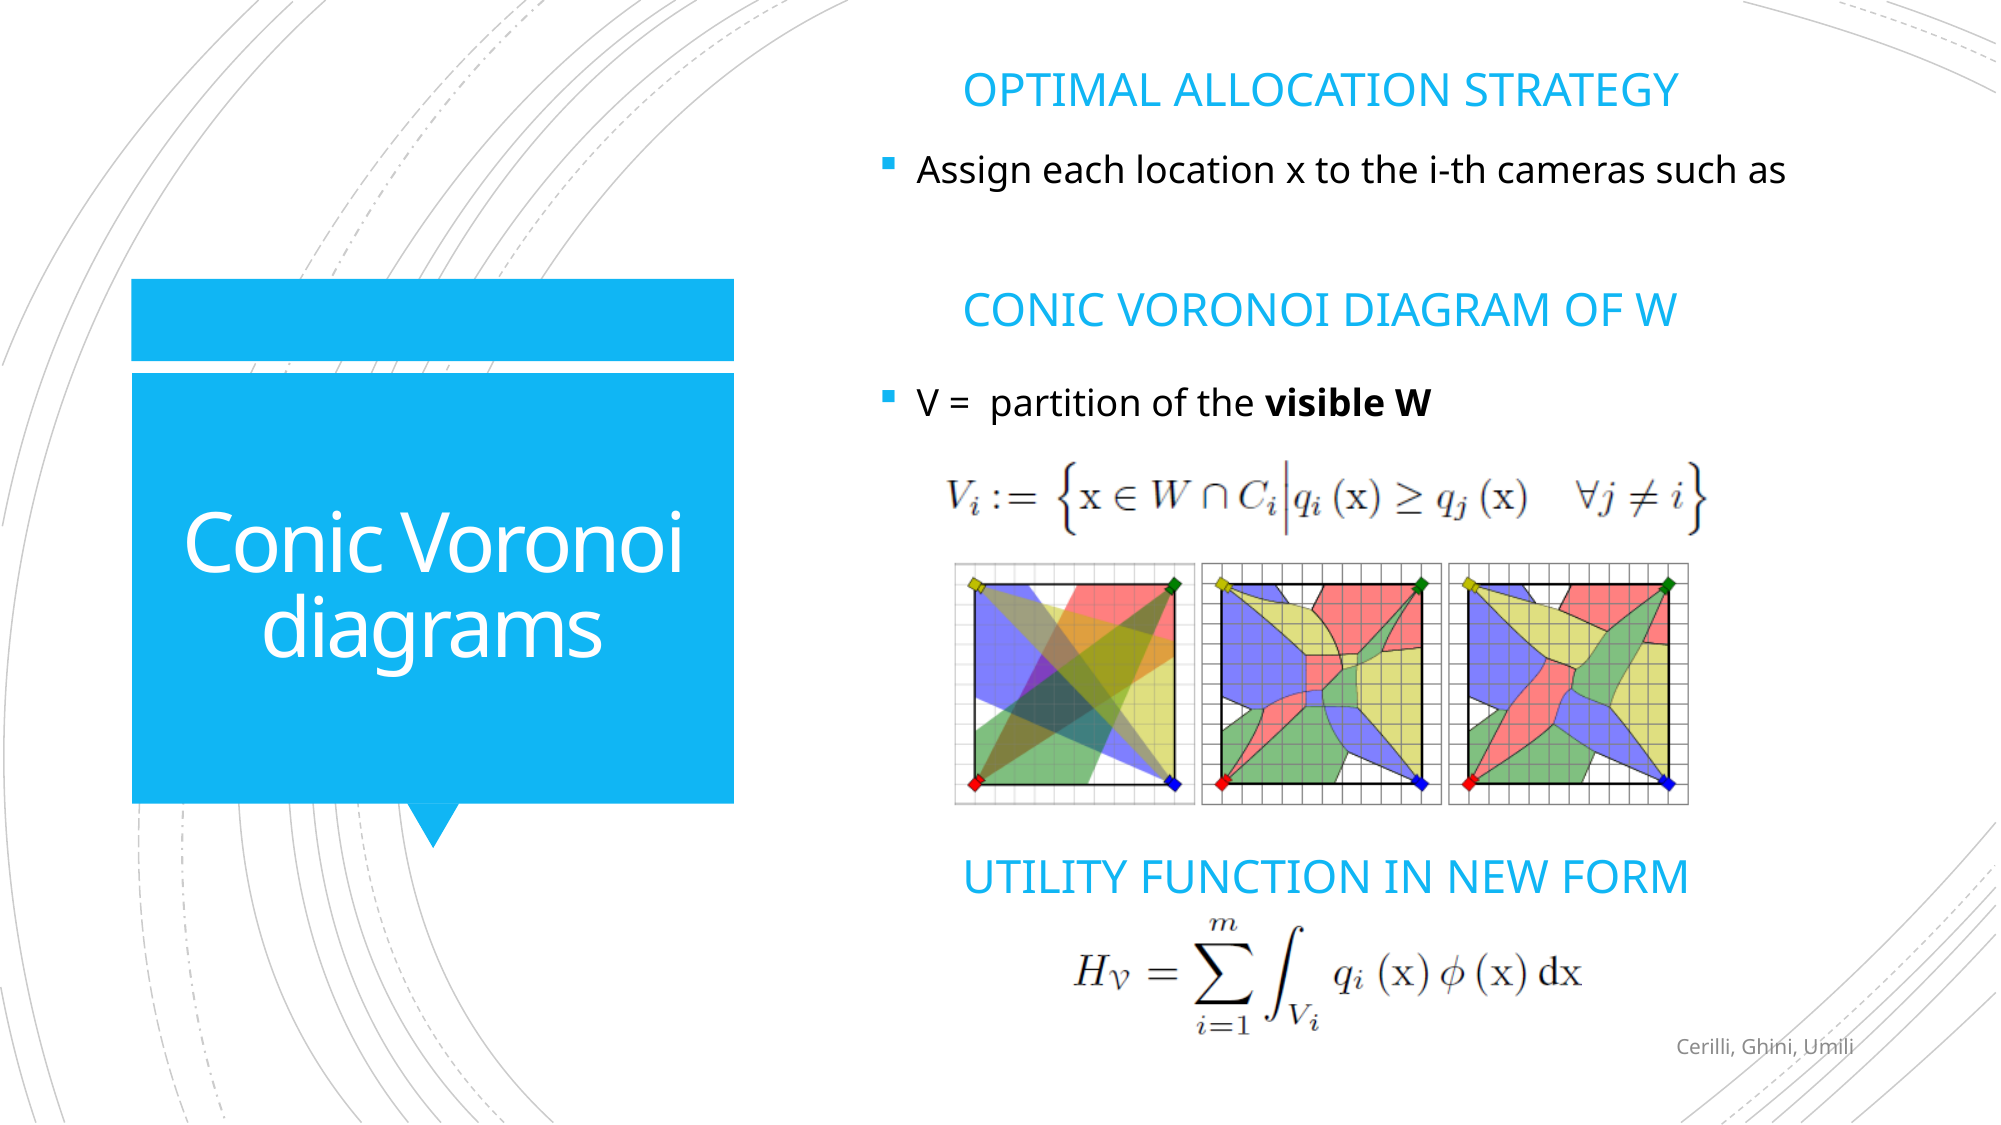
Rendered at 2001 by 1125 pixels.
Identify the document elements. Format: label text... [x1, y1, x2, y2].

picture [951, 558, 1694, 810]
footer Cerilli, Ghini, Umili [131, 1021, 1869, 1074]
list conic Voronoi diagram of W [947, 251, 1976, 365]
picture [1063, 907, 1582, 1046]
list Optimal allocation strategy [947, 32, 1976, 145]
title Conic Voronoi diagrams [145, 387, 721, 792]
picture [931, 449, 1714, 549]
text_box utility function in new form [947, 819, 1976, 932]
